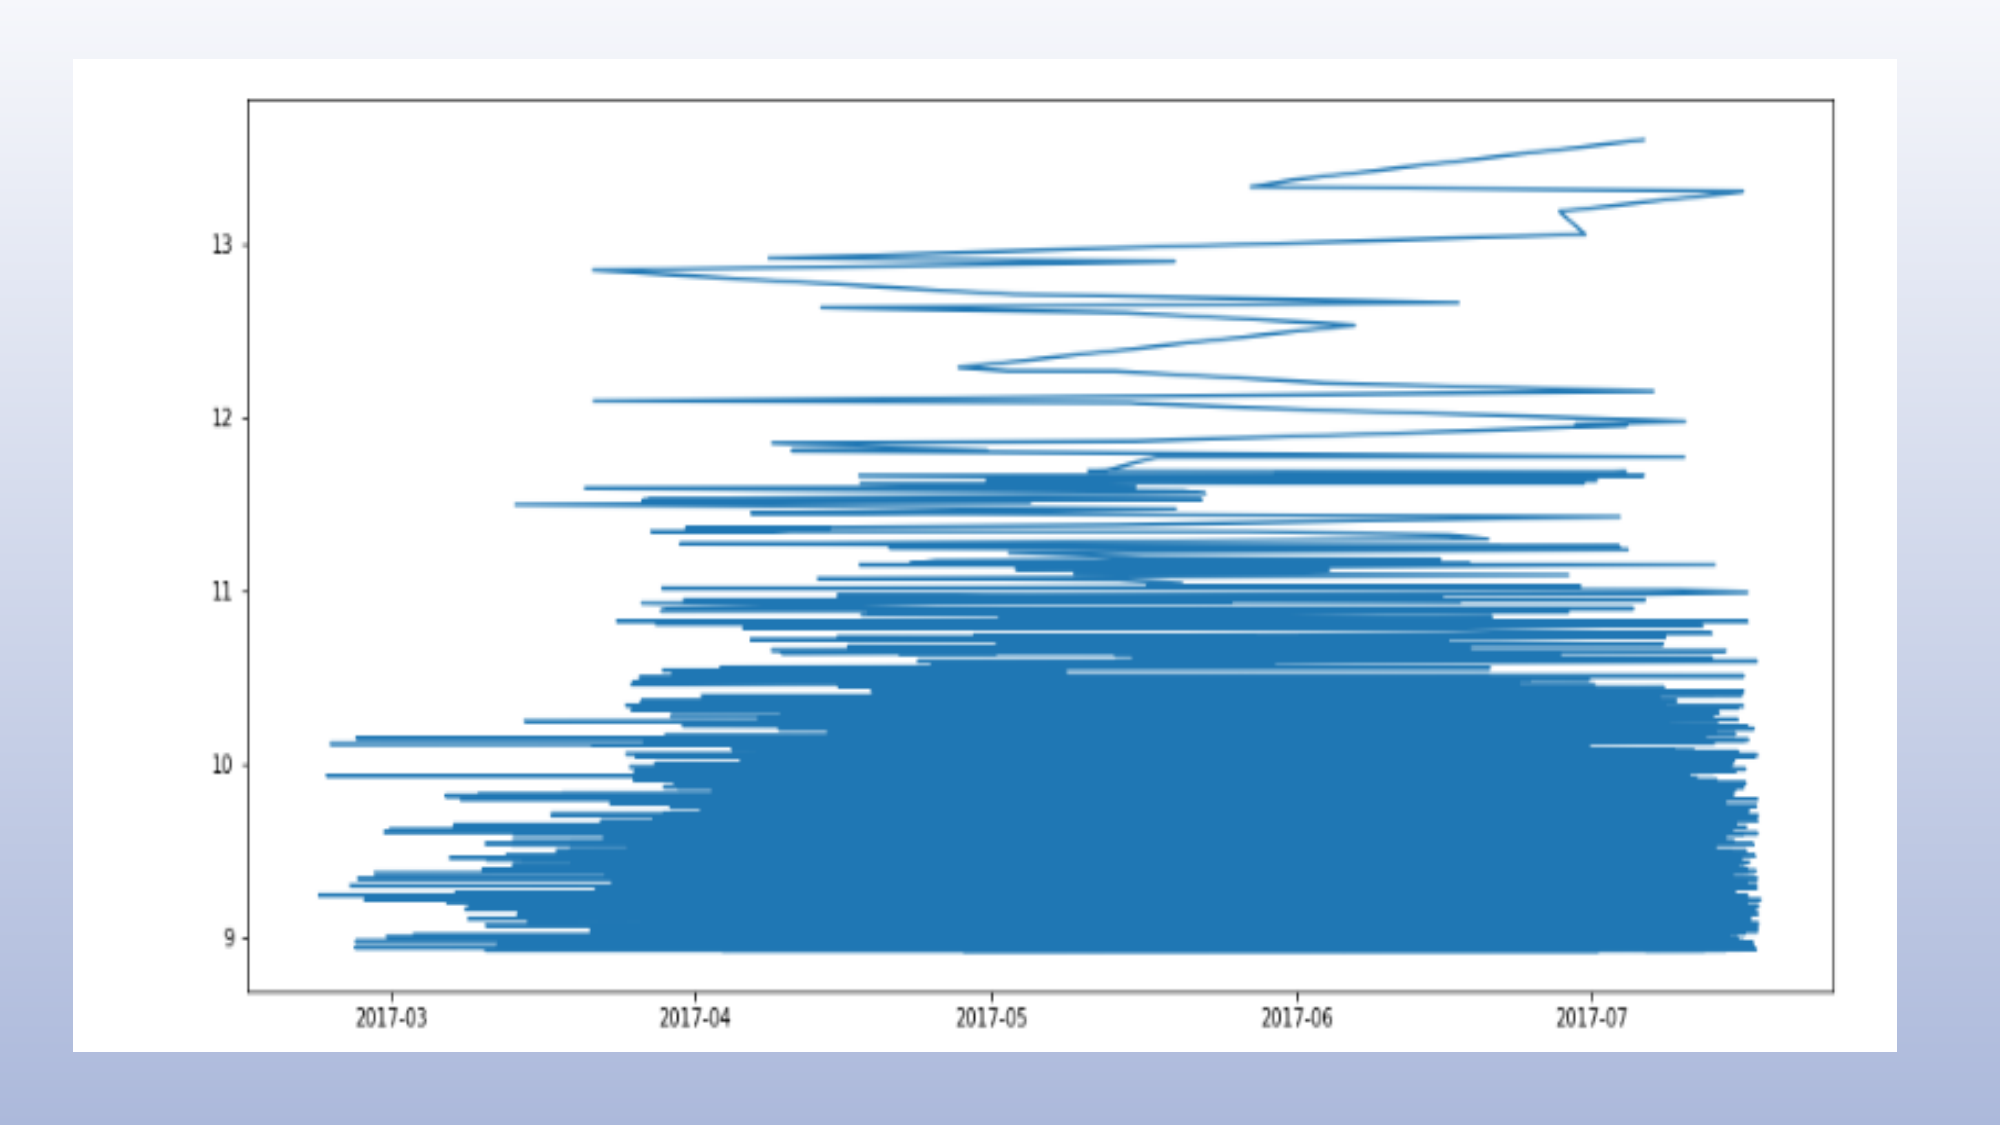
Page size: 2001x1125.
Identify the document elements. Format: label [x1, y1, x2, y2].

list [72, 59, 1897, 1053]
